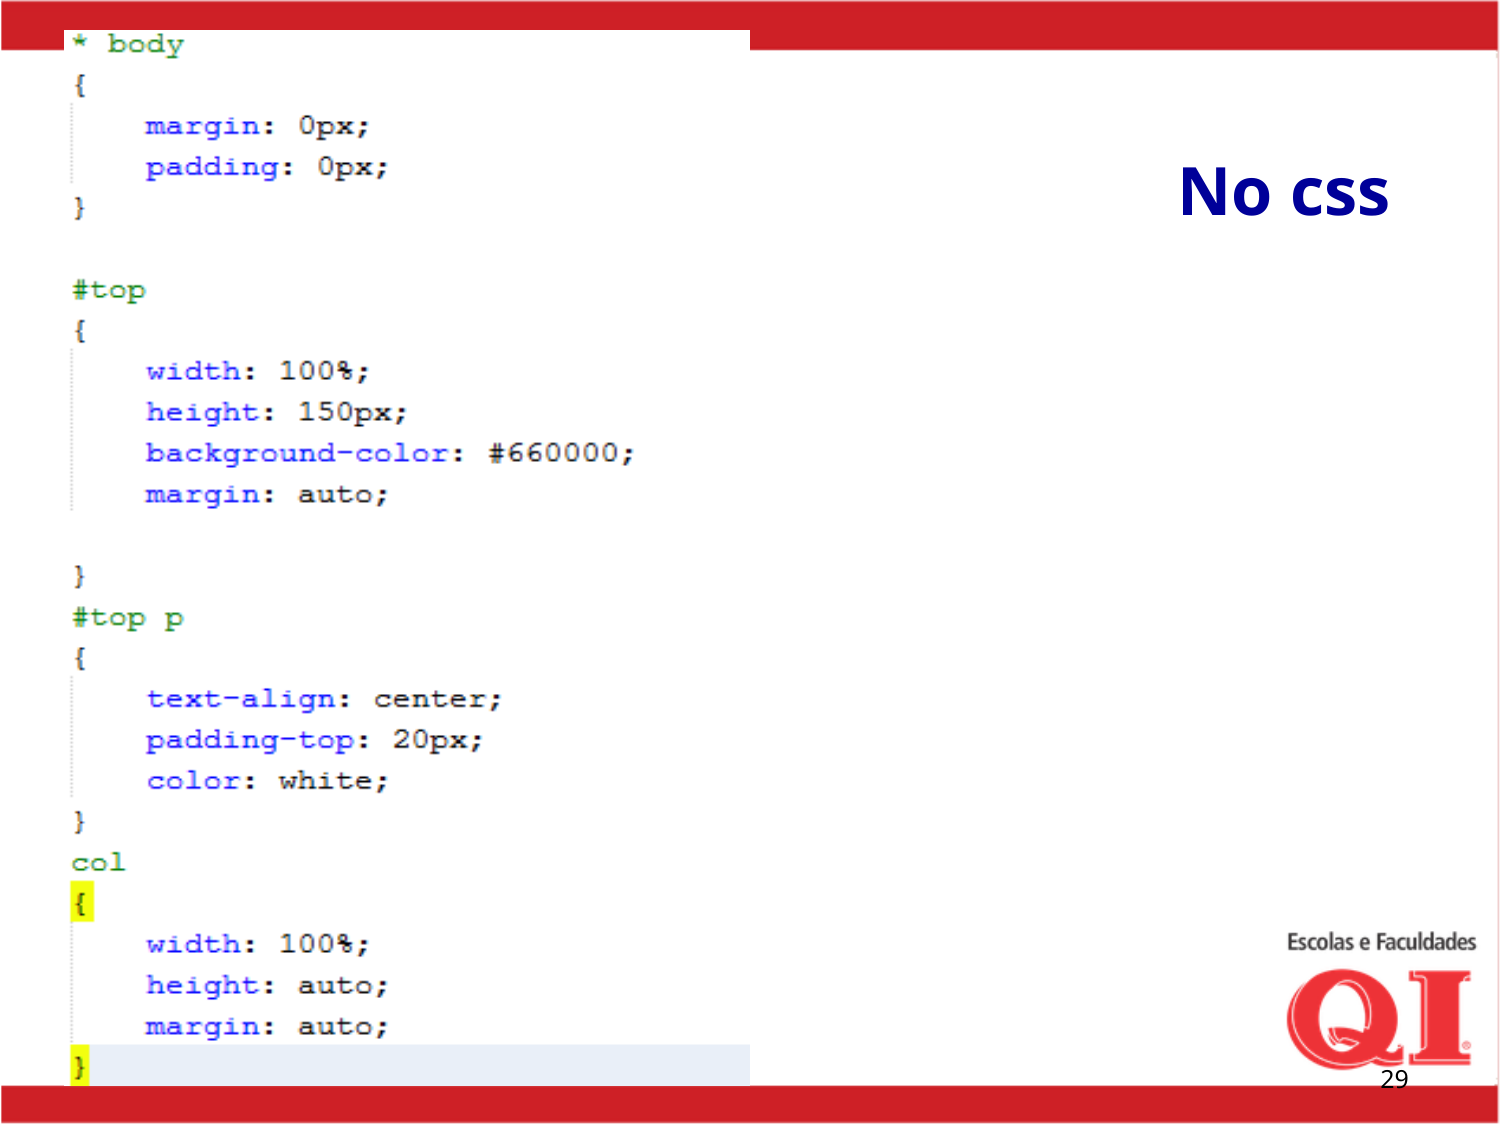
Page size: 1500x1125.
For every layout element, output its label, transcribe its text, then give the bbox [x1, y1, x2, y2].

slide_number 29 [1074, 1030, 1424, 1106]
picture [0, 0, 1500, 1125]
title No css [755, 48, 1424, 236]
